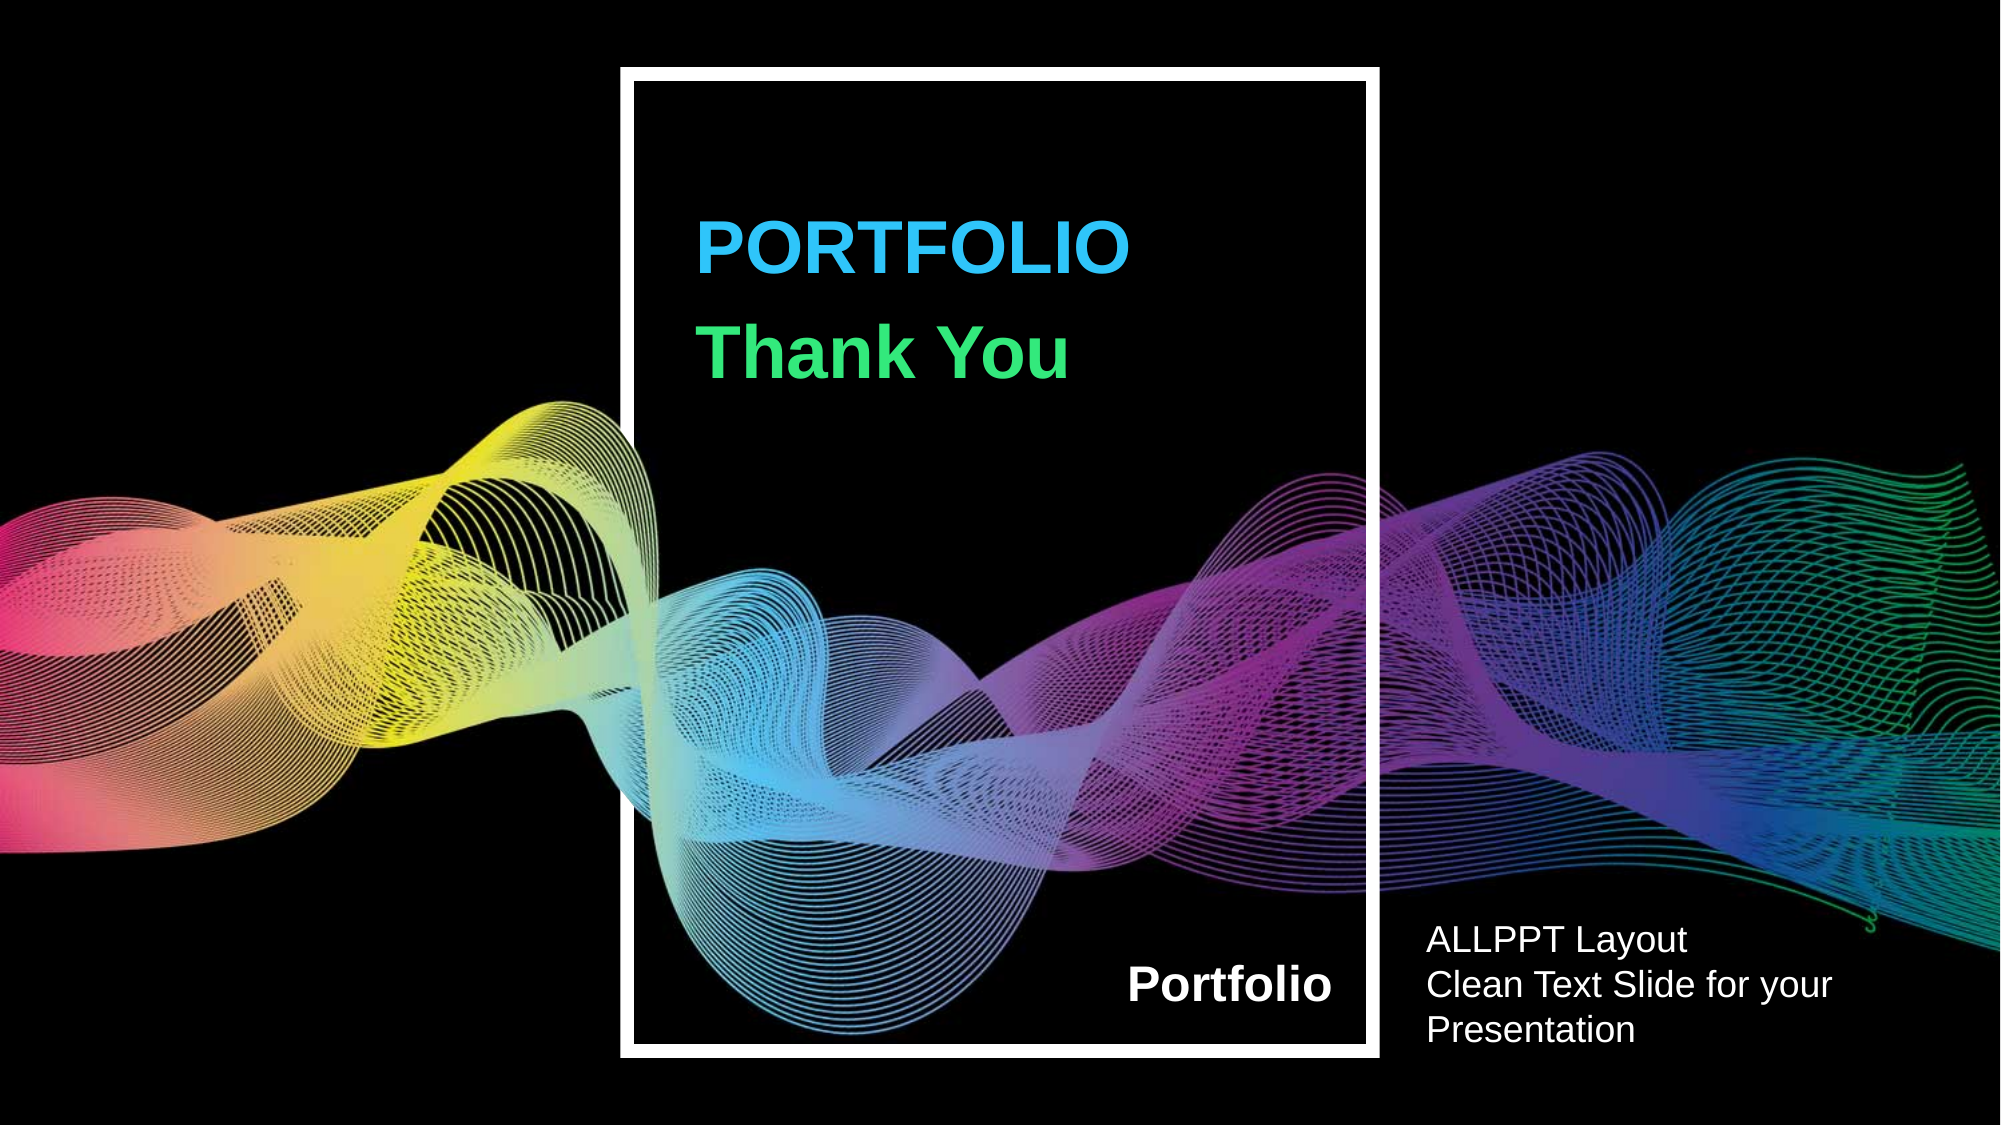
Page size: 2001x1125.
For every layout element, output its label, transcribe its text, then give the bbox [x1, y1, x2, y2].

text_box Portfolio [956, 944, 1348, 1019]
picture [0, 0, 2001, 1125]
text_box [619, 66, 1381, 1059]
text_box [695, 184, 1305, 408]
list Infographic Style [101, 55, 2000, 175]
text_box ALLPPT Layout Clean Text Slide for your Presentation [1411, 907, 1937, 1057]
